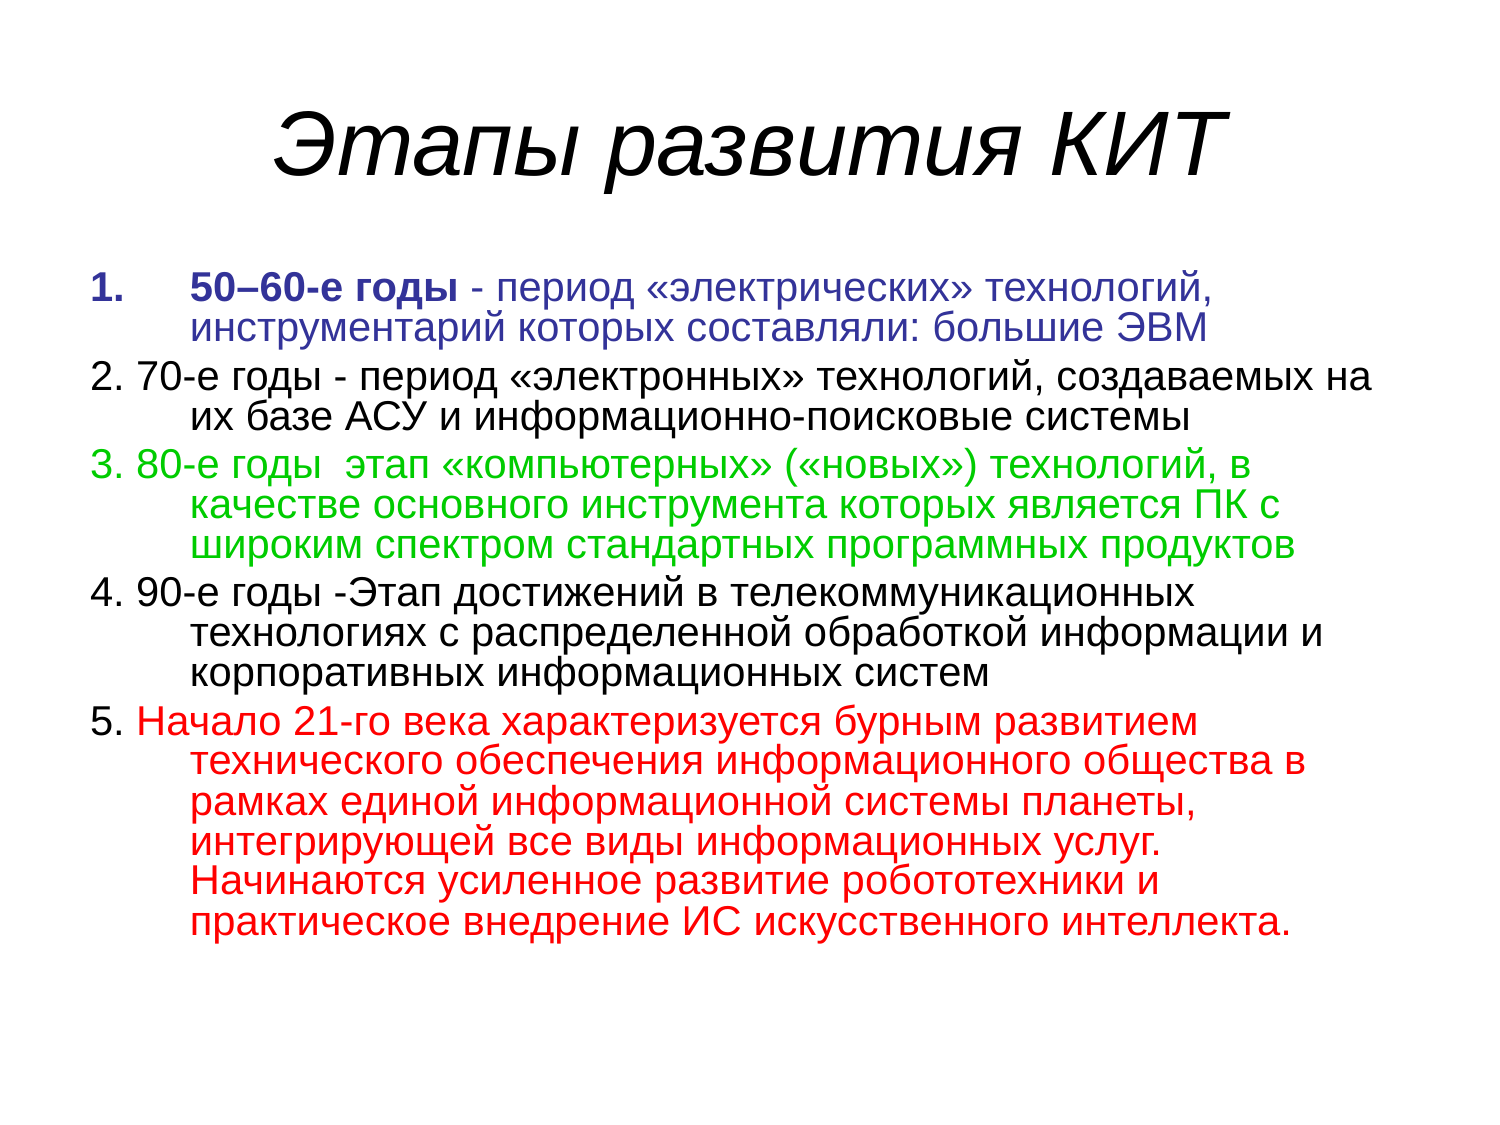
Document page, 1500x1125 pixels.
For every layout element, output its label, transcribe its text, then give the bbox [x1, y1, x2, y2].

title Этапы развития КИТ [75, 45, 1425, 233]
list 50–60-е годы - период «электрических» технологий, инструментарий которых составляли: большие ЭВМ 2. 70-е годы - период «электронных» технологий, создаваемых на их базе АСУ и информационно-поисковые системы 3. 80-е годы этап «компьютерных» («новых») технологий, в качестве основного инструмента которых является ПК с широким спектром стандартных программных продуктов 4. 90-е годы -Этап достижений в телекоммуникационных технологиях с распределенной обработкой информации и корпоративных информационных систем 5. Начало 21-го века характеризуется бурным развитием технического обеспечения информационного общества в рамках единой информационной системы планеты, интегрирующей все виды информационных услуг. Начинаются усиленное развитие робототехники и практическое внедрение ИС искусственного интеллекта. [75, 262, 1425, 1005]
